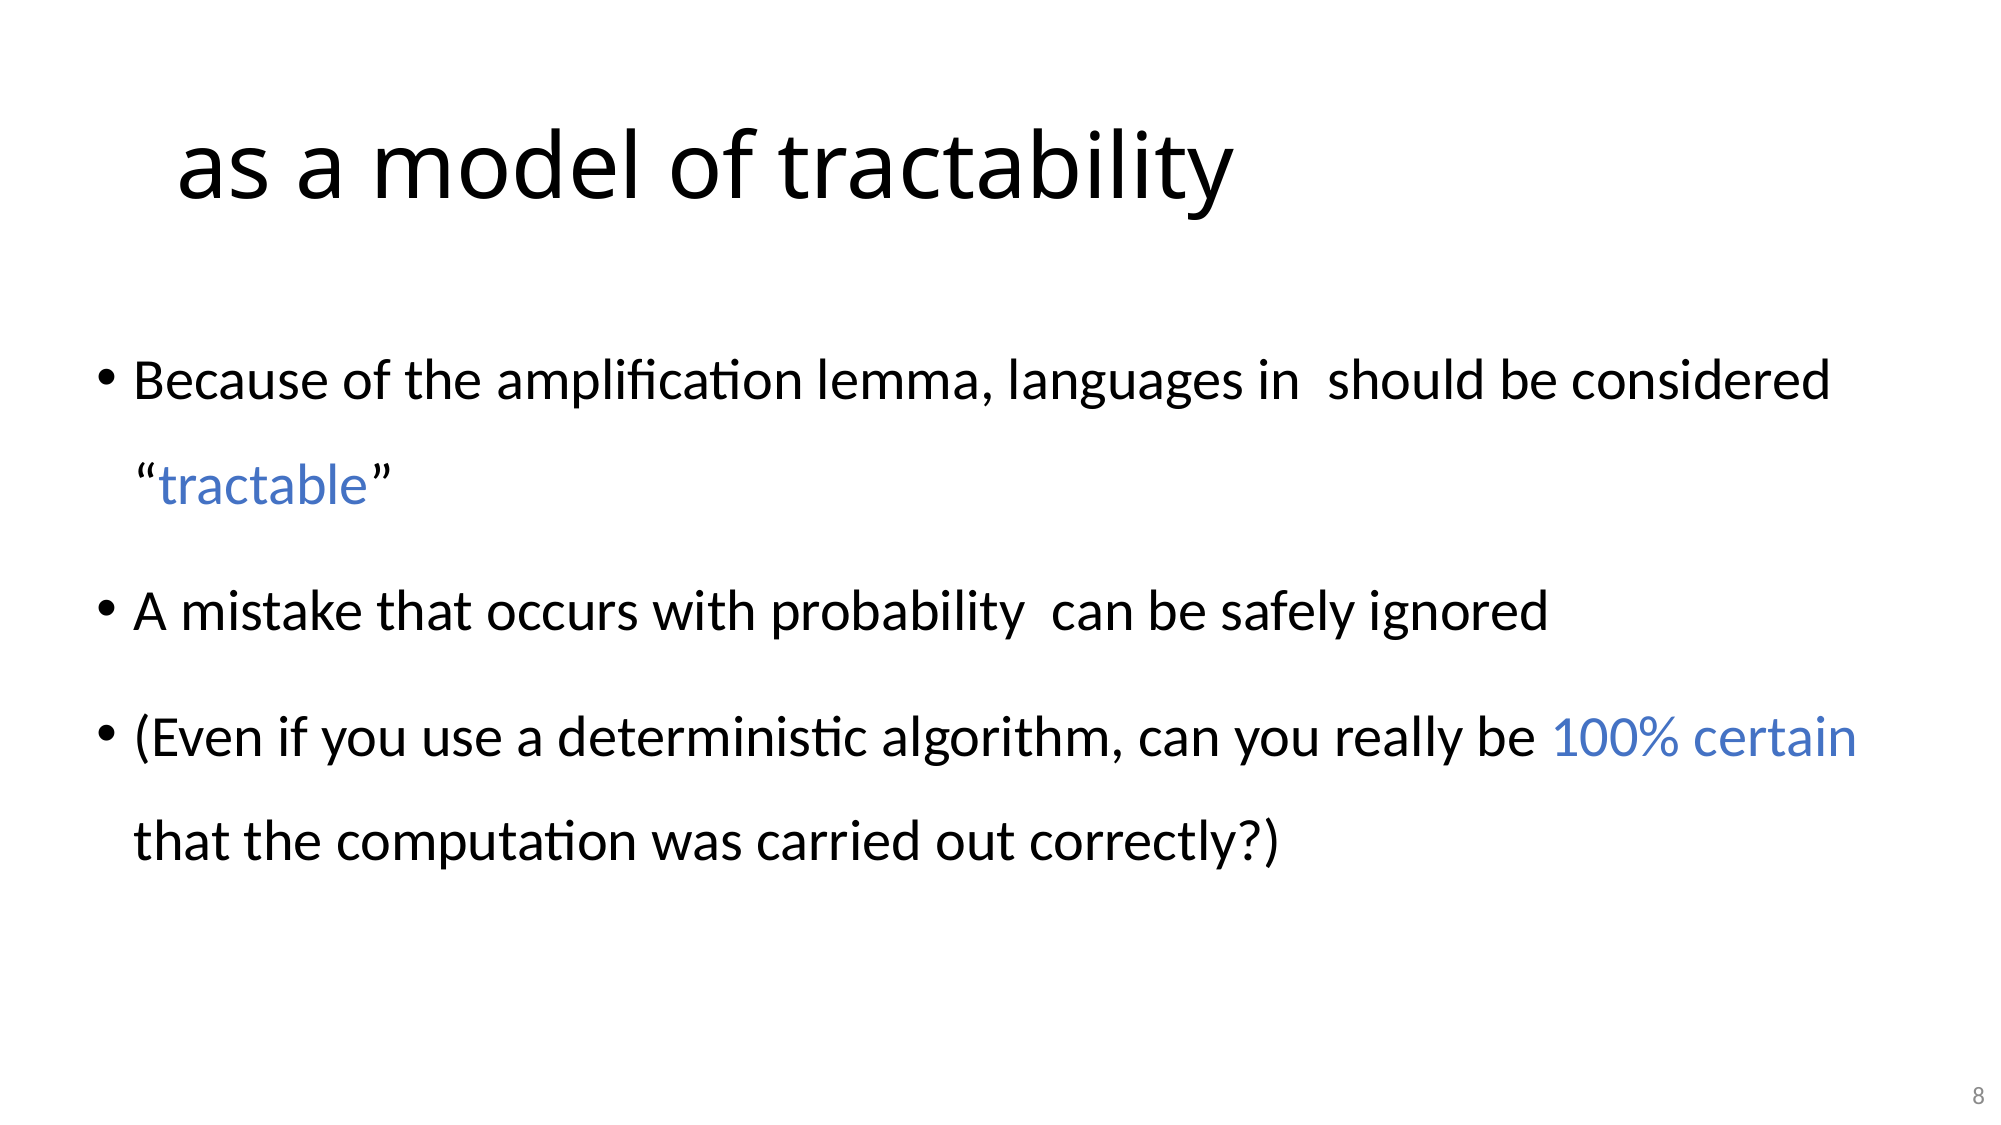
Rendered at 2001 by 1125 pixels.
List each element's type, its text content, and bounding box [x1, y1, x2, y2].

slide_number 8 [1550, 1064, 2000, 1125]
